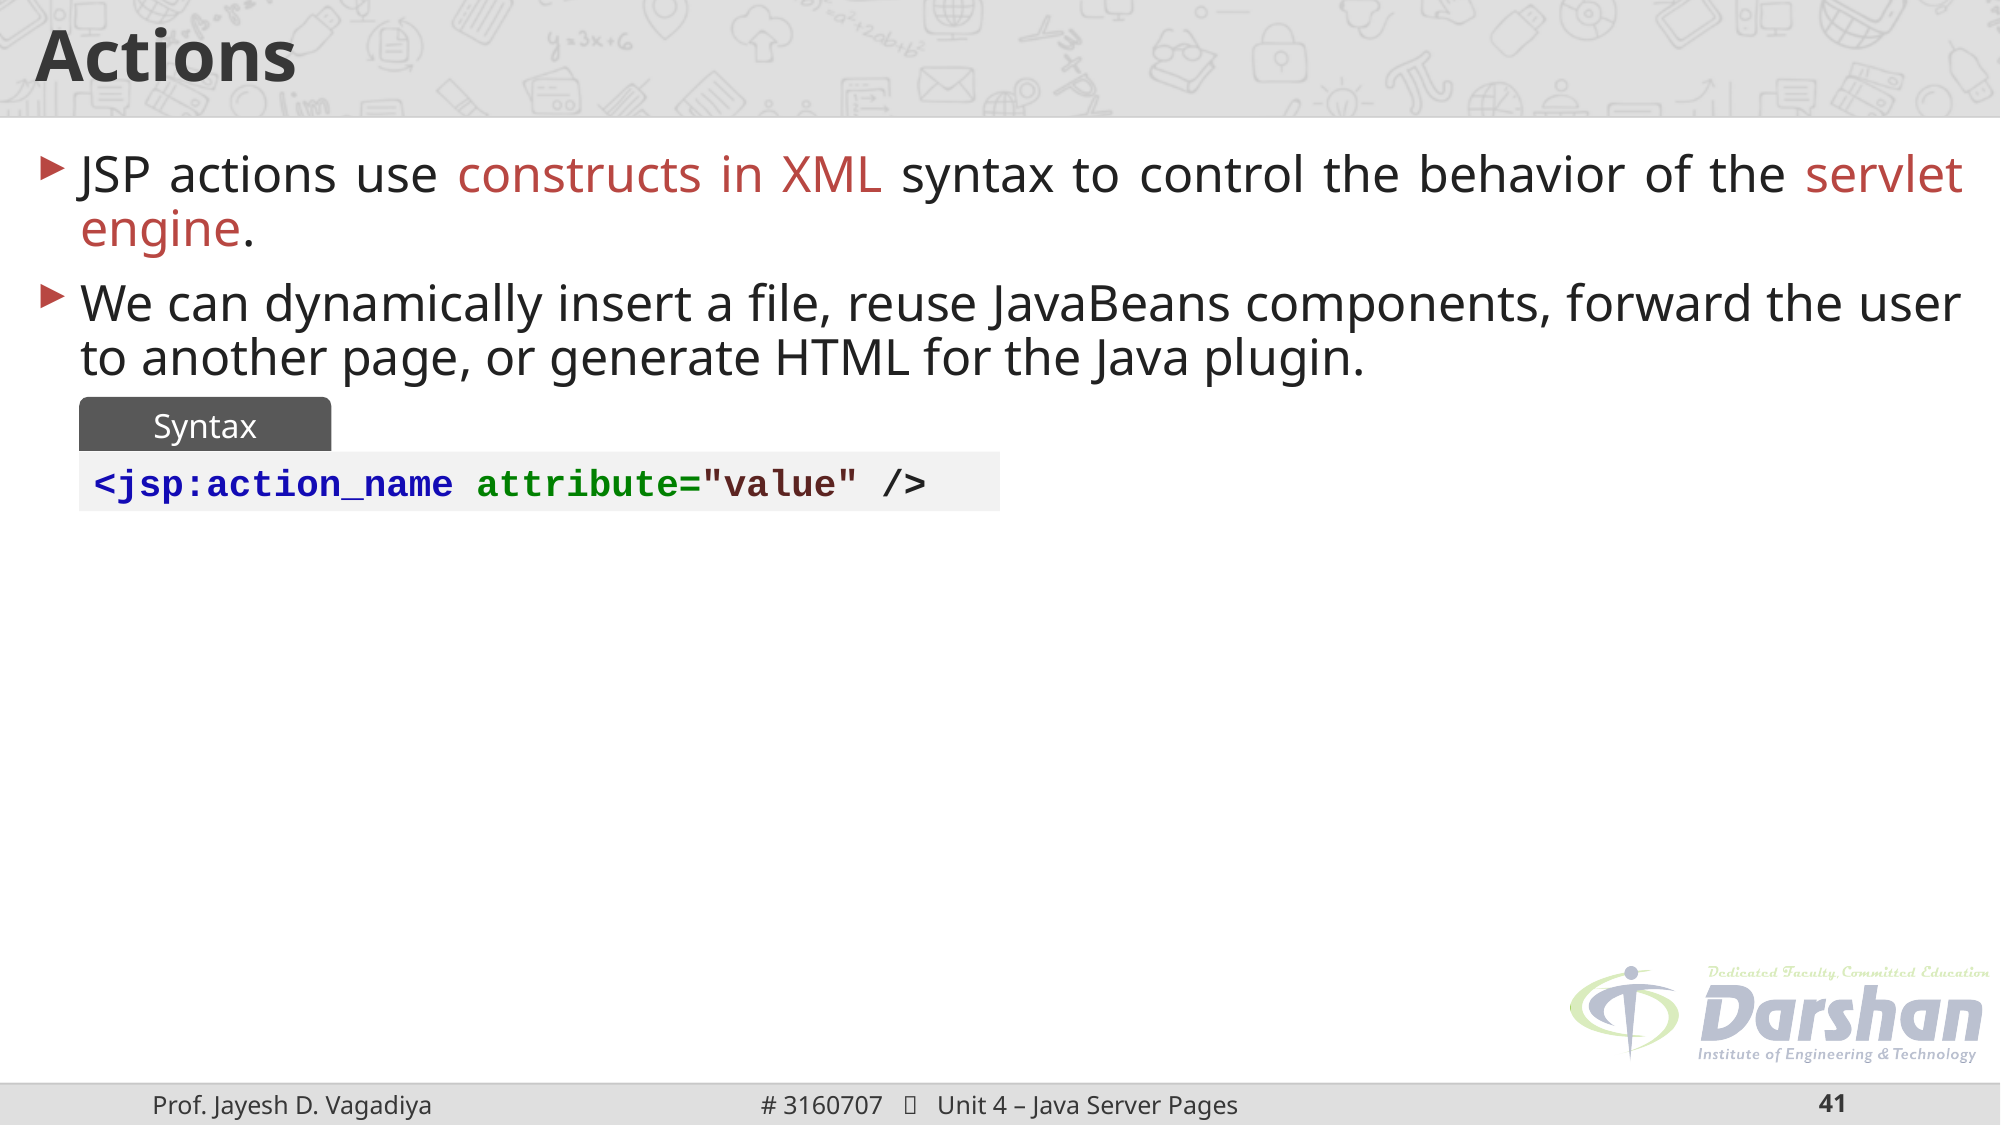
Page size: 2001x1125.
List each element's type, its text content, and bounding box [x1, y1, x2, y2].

text_box Syntax [78, 395, 333, 452]
list JSP actions use constructs in XML syntax to control the behavior of the servlet engine. We can dynamically insert a file, reuse JavaBeans components, forward the user to another page, or generate HTML for the Java plugin. [21, 141, 1979, 1059]
text_box <jsp:action_name attribute="value" /> [79, 451, 1000, 512]
table_header Map containing header names to corresponding array of string values. [1570, 966, 1990, 1063]
title Actions [0, 0, 2000, 117]
